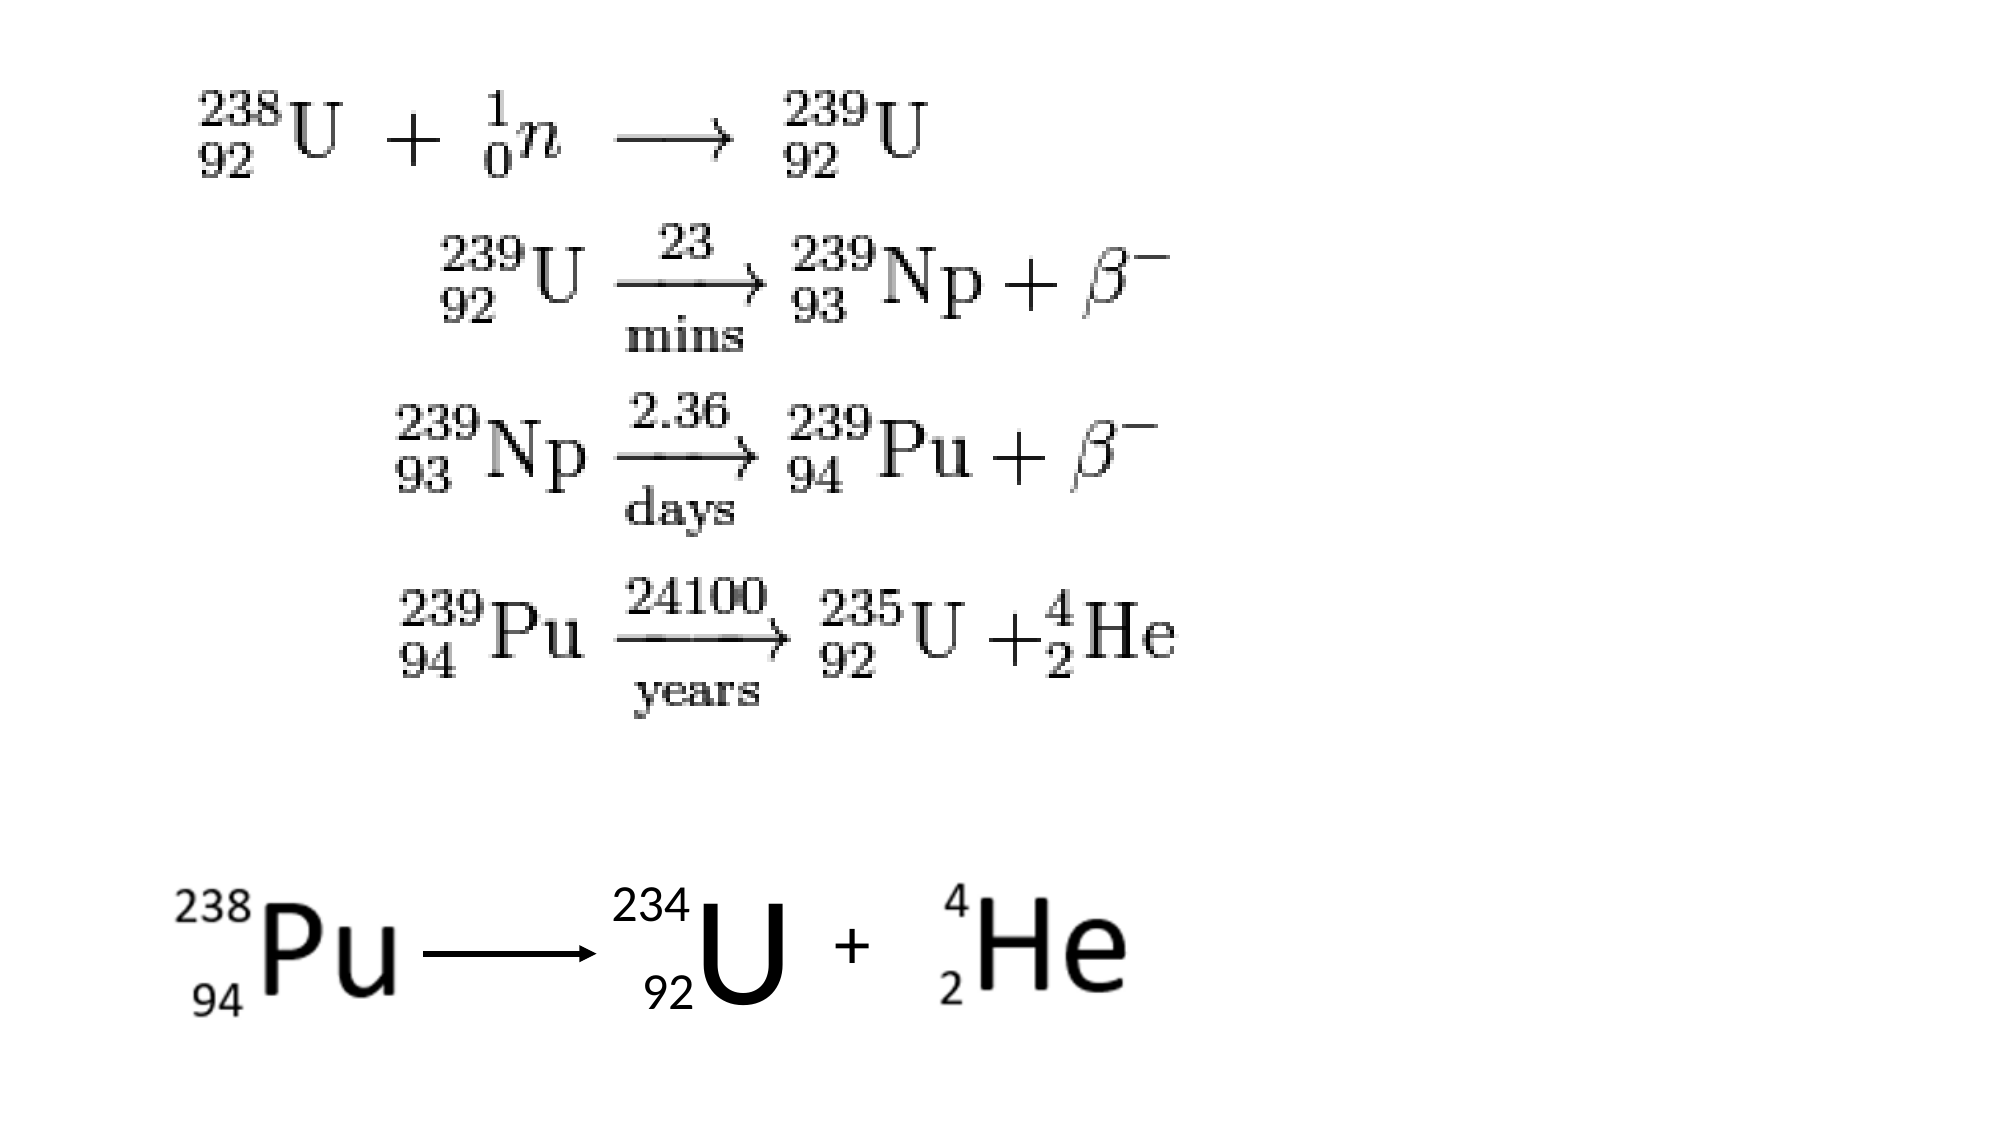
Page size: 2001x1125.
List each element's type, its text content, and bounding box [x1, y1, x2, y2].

text_box 234 [596, 862, 741, 940]
text_box U [679, 840, 831, 1043]
text_box + [819, 888, 934, 992]
picture [198, 89, 1179, 719]
picture [169, 872, 415, 1035]
picture [934, 872, 1137, 1029]
text_box 92 [627, 950, 719, 1028]
